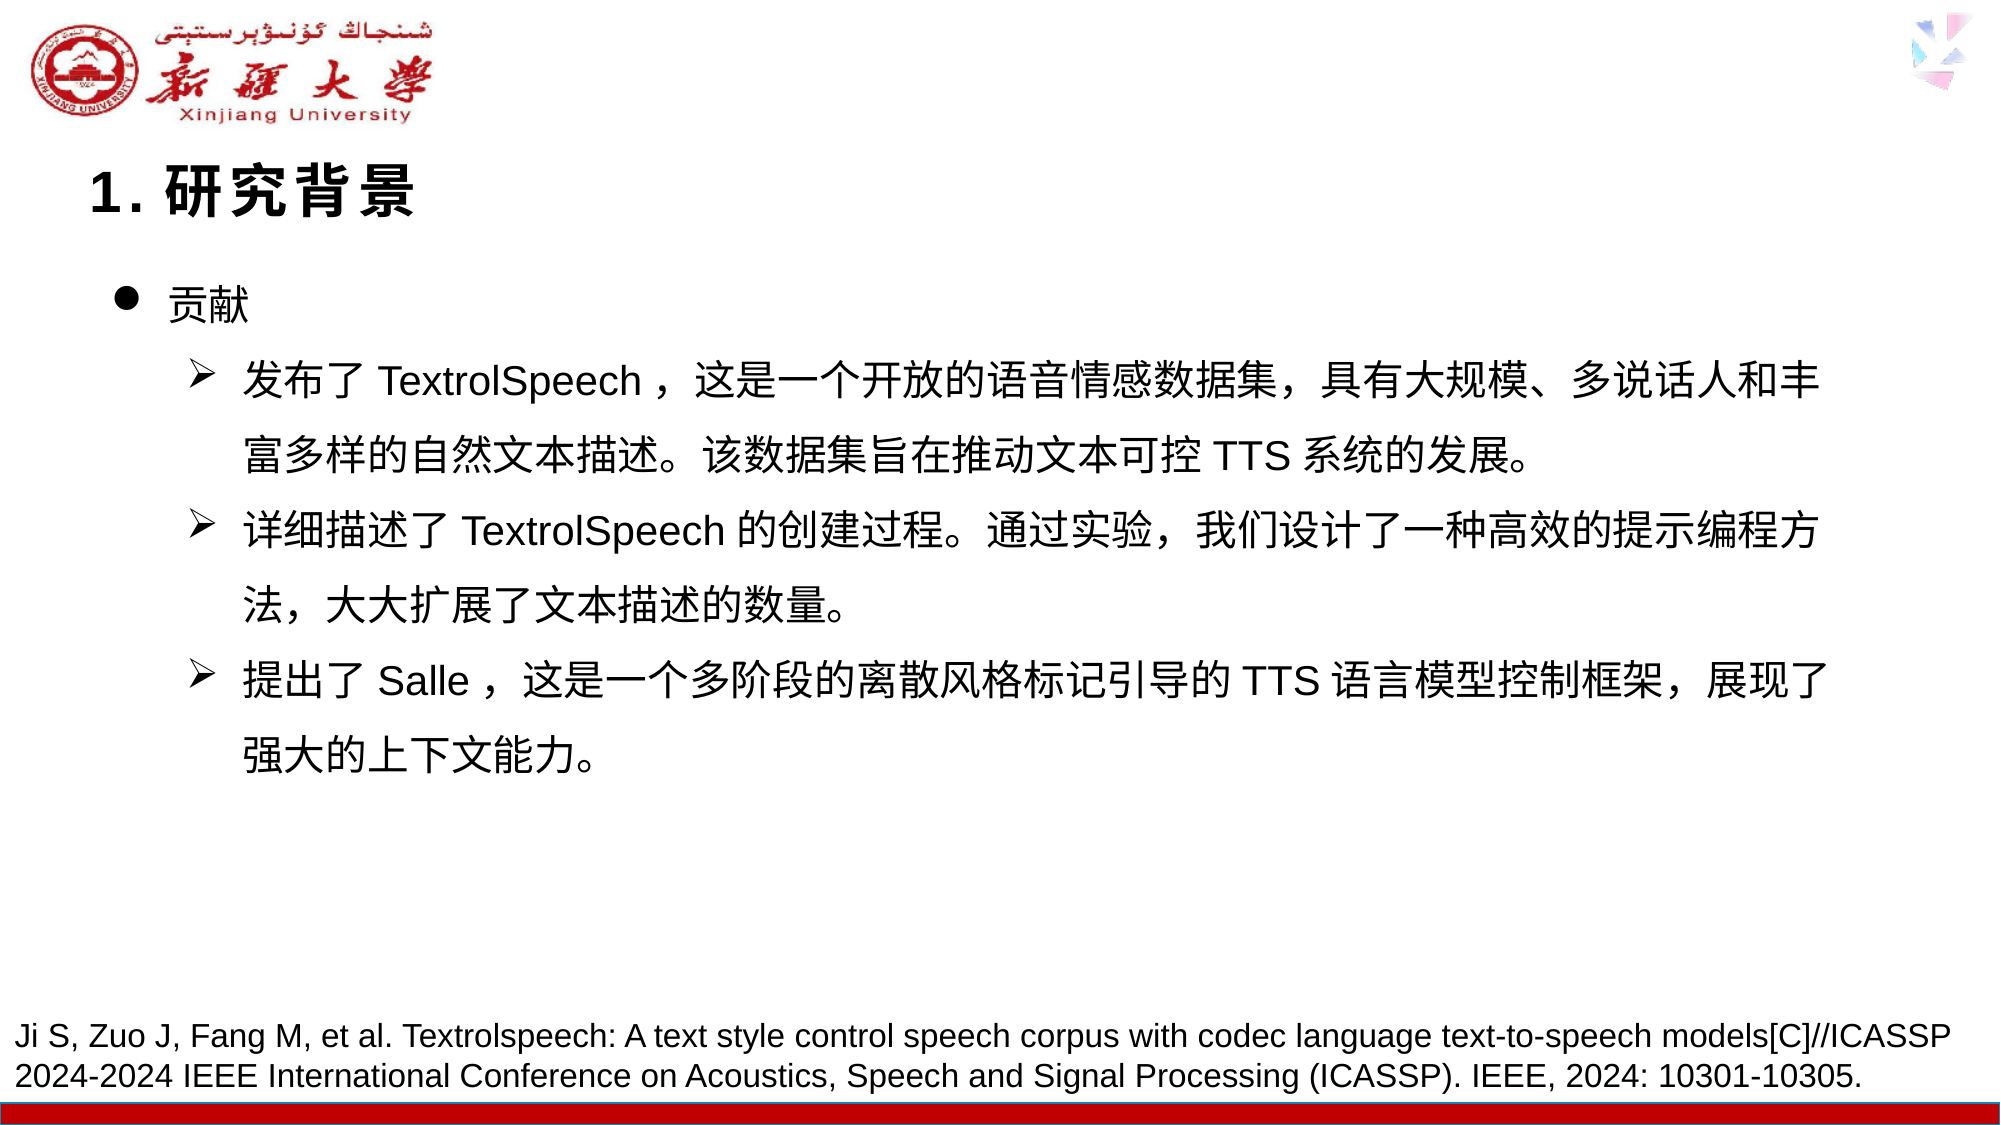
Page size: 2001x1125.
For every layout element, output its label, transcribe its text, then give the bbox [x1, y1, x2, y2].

picture [1881, 0, 2000, 101]
picture [0, 0, 482, 143]
text_box 贡献 发布了TextrolSpeech，这是一个开放的语音情感数据集，具有大规模、多说话人和丰富多样的自然文本描述。该数据集旨在推动文本可控TTS系统的发展。 详细描述了TextrolSpeech的创建过程。通过实验，我们设计了一种高效的提示编程方法，大大扩展了文本描述的数量。 提出了Salle，这是一个多阶段的离散风格标记引导的TTS语言模型控制框架，展现了强大的上下文能力。 [96, 246, 1853, 999]
text_box [0, 1102, 2000, 1125]
text_box Ji S, Zuo J, Fang M, et al. Textrolspeech: A text style control speech corpus with codec language text-to-speech models[C]//ICASSP 2024-2024 IEEE International Conference on Acoustics, Speech and Signal Processing (ICASSP). IEEE, 2024: 10301-10305. [0, 1007, 2000, 1102]
text_box 1.研究背景 [74, 130, 1875, 247]
